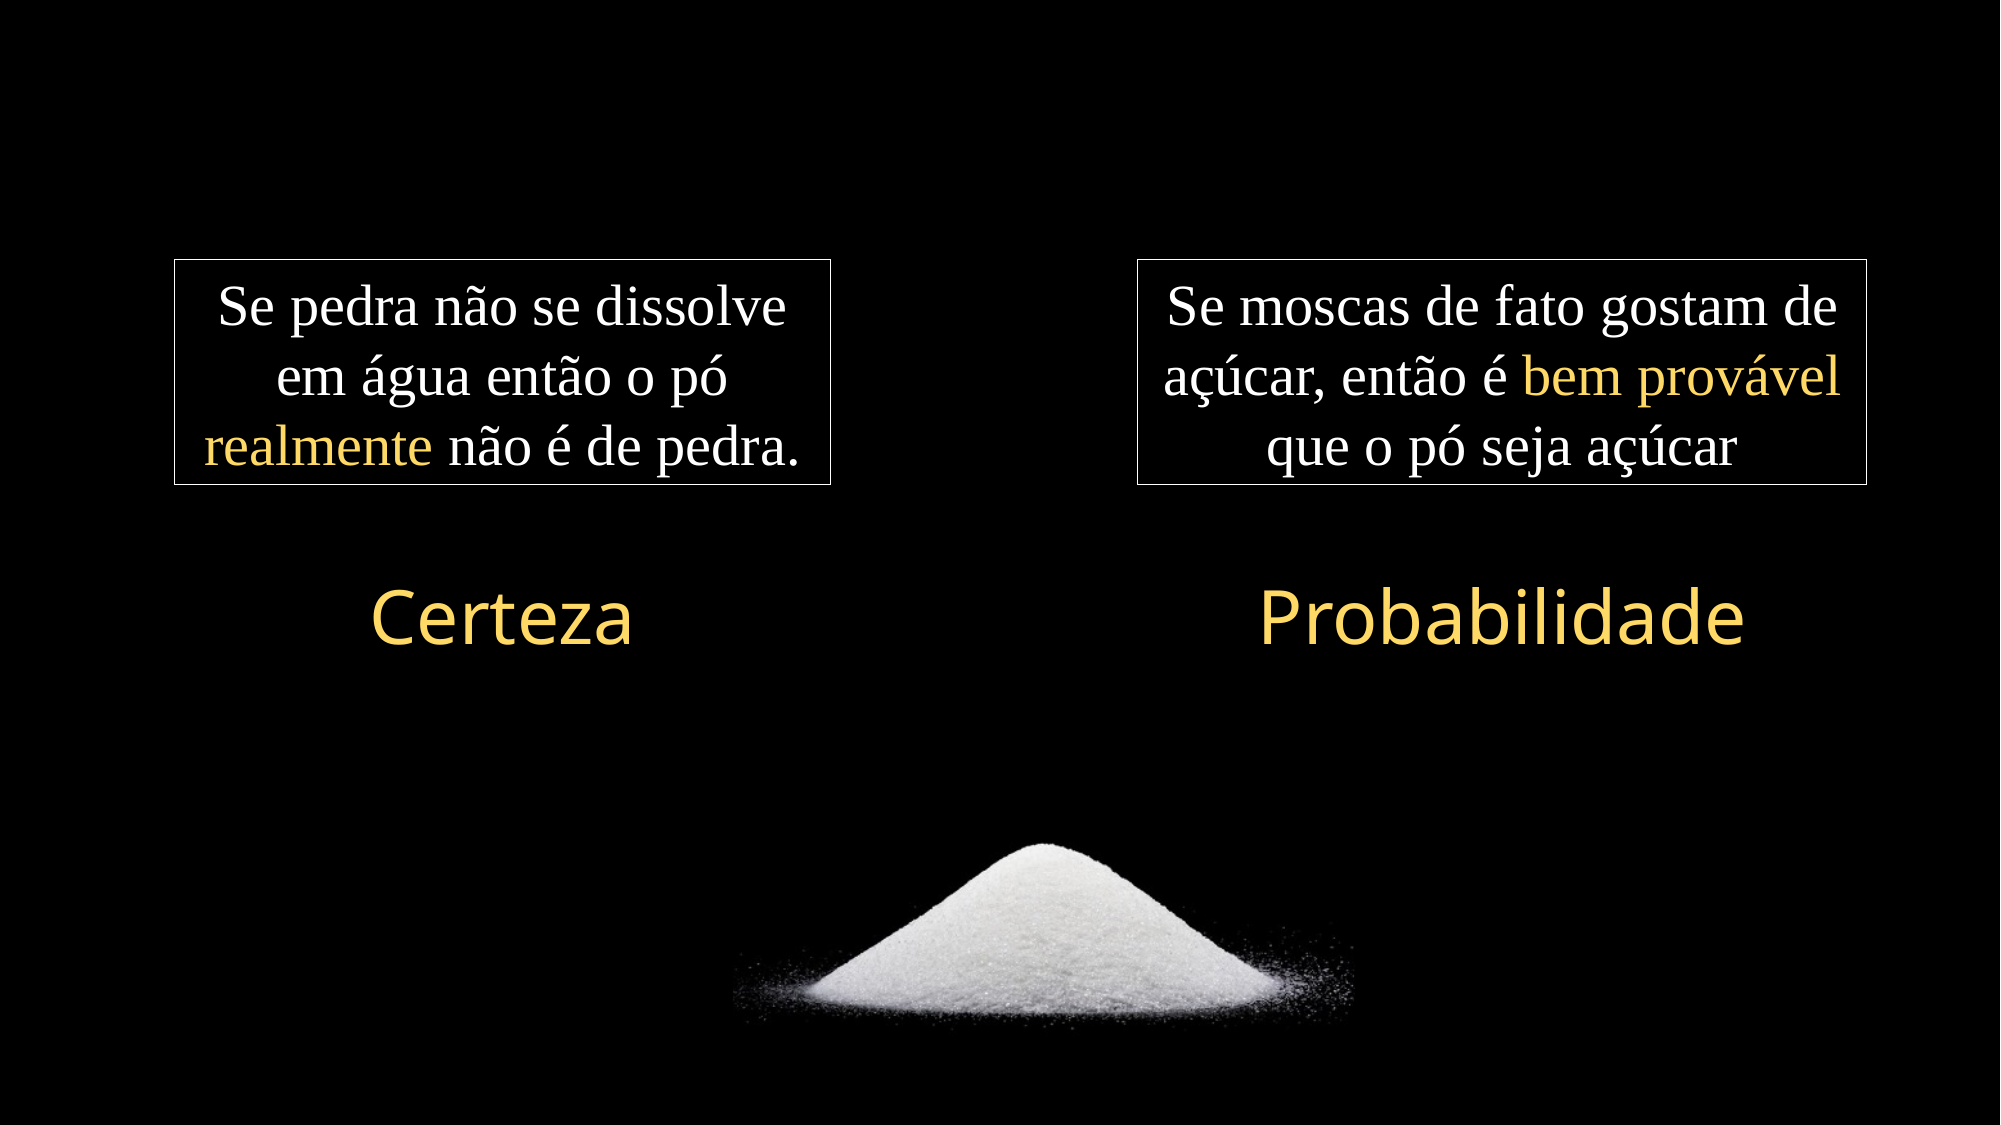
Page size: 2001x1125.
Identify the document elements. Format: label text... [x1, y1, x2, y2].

picture [732, 806, 1355, 1071]
text_box Certeza [247, 562, 759, 668]
text_box Probabilidade [1192, 562, 1813, 668]
text_box Se pedra não se dissolve em água então o pó realmente não é de pedra. [174, 259, 831, 485]
text_box Se moscas de fato gostam de açúcar, então é bem provável que o pó seja açúcar [1137, 259, 1867, 485]
